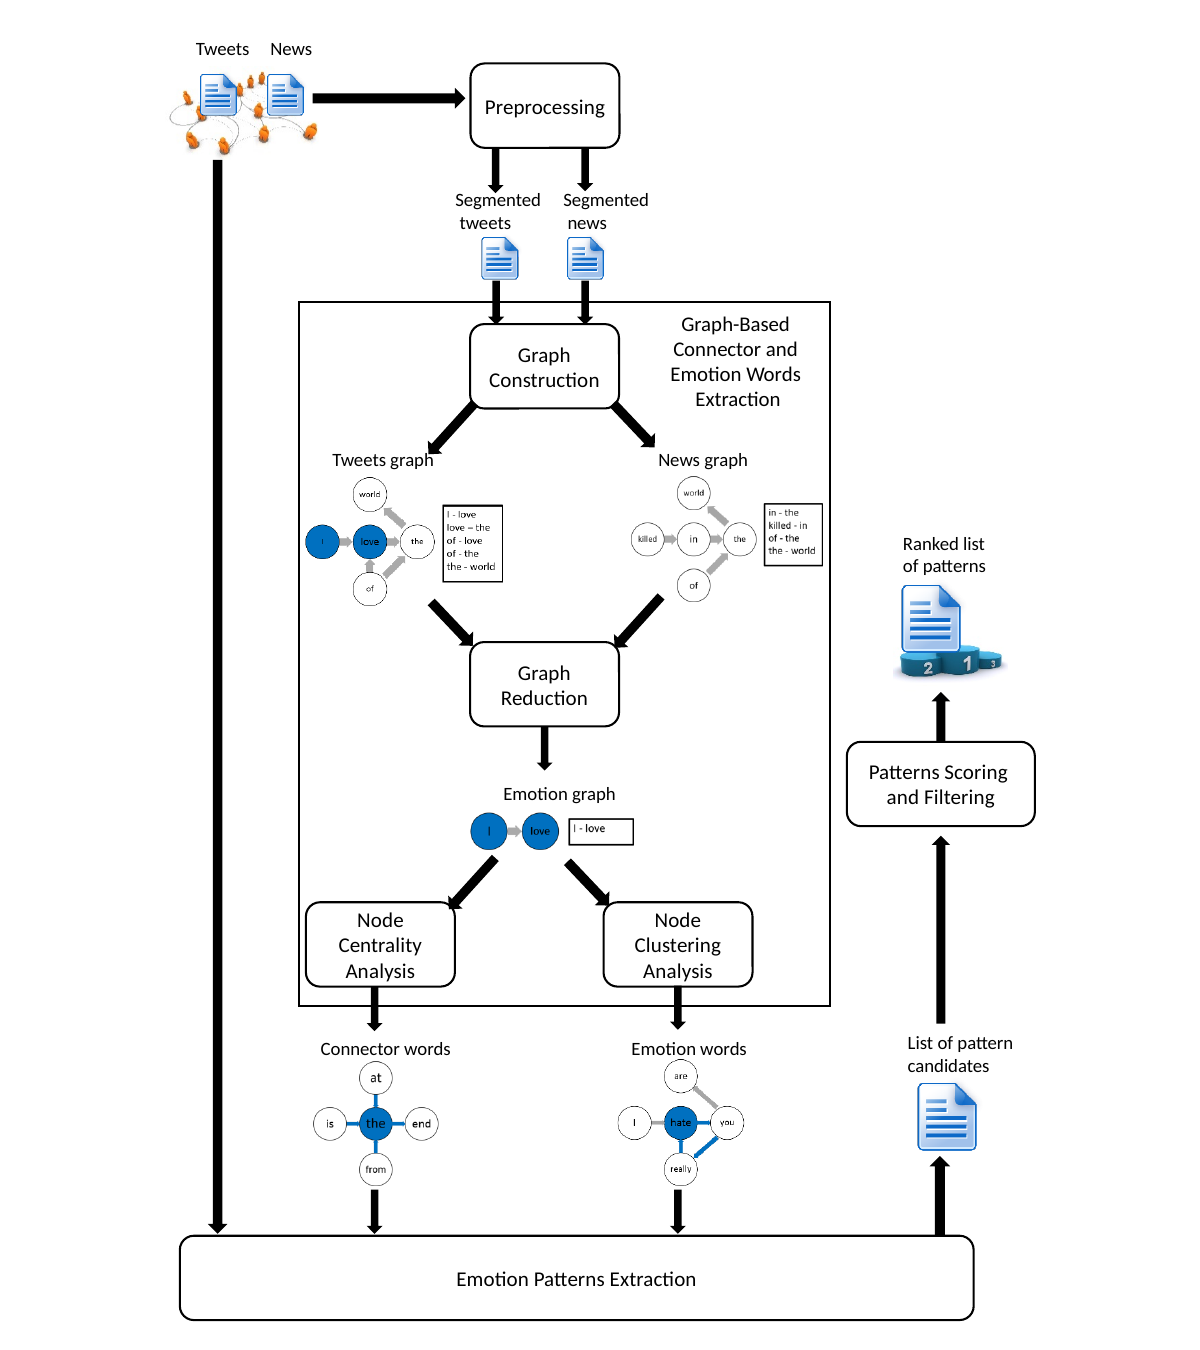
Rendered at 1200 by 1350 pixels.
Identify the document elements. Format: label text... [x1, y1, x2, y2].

text_box [581, 284, 589, 301]
text_box Graph-Based Connector and Emotion Words Extraction [655, 303, 821, 419]
text_box [298, 301, 831, 1007]
text_box Ranked list of patterns [888, 524, 1005, 584]
picture [474, 232, 526, 284]
picture [559, 232, 611, 284]
picture [616, 476, 823, 602]
text_box [366, 1189, 383, 1234]
text_box [207, 161, 228, 1234]
text_box [487, 149, 504, 194]
text_box News [255, 29, 328, 67]
text_box Emotion Patterns Extraction [178, 1234, 975, 1322]
text_box [929, 1158, 951, 1236]
text_box [669, 1189, 686, 1234]
text_box Segmented tweets [440, 180, 548, 241]
text_box Preprocessing [469, 62, 621, 149]
text_box [670, 1007, 686, 1030]
text_box Tweets [181, 29, 255, 66]
text_box Segmented news [548, 180, 664, 241]
picture [282, 1061, 469, 1186]
text_box [366, 1007, 383, 1032]
text_box Connector words [305, 1028, 466, 1061]
text_box Emotion words [616, 1028, 762, 1059]
text_box [492, 284, 500, 301]
text_box [577, 147, 594, 192]
picture [906, 1075, 989, 1158]
text_box List of pattern candidates [892, 1023, 1033, 1084]
picture [586, 1059, 775, 1186]
text_box Patterns Scoring and Filtering [845, 740, 1036, 828]
picture [164, 66, 323, 161]
picture [454, 761, 634, 901]
picture [290, 477, 503, 606]
text_box [931, 694, 951, 743]
text_box [323, 87, 466, 109]
text_box [931, 835, 951, 1024]
picture [890, 577, 1008, 694]
